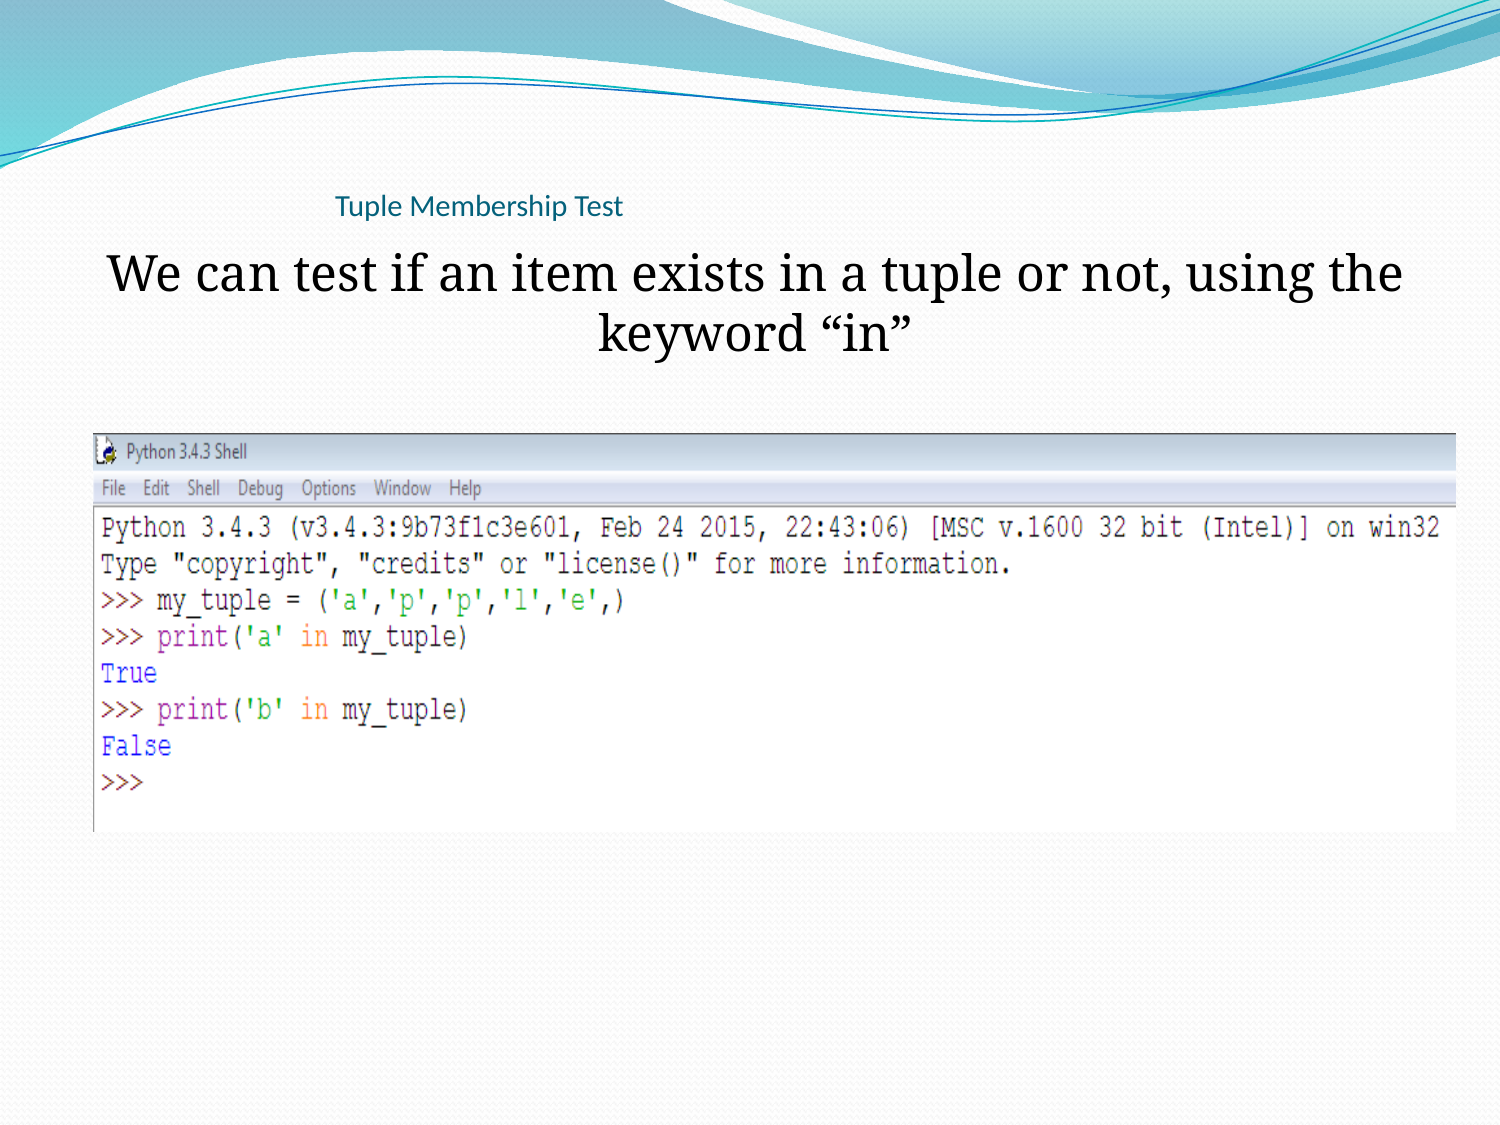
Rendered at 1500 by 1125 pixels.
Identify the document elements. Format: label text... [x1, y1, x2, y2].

text_box We can test if an item exists in a tuple or not, using the keyword “in” [81, 234, 1430, 370]
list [93, 433, 1456, 833]
title Tuple Membership Test [328, 140, 1278, 223]
